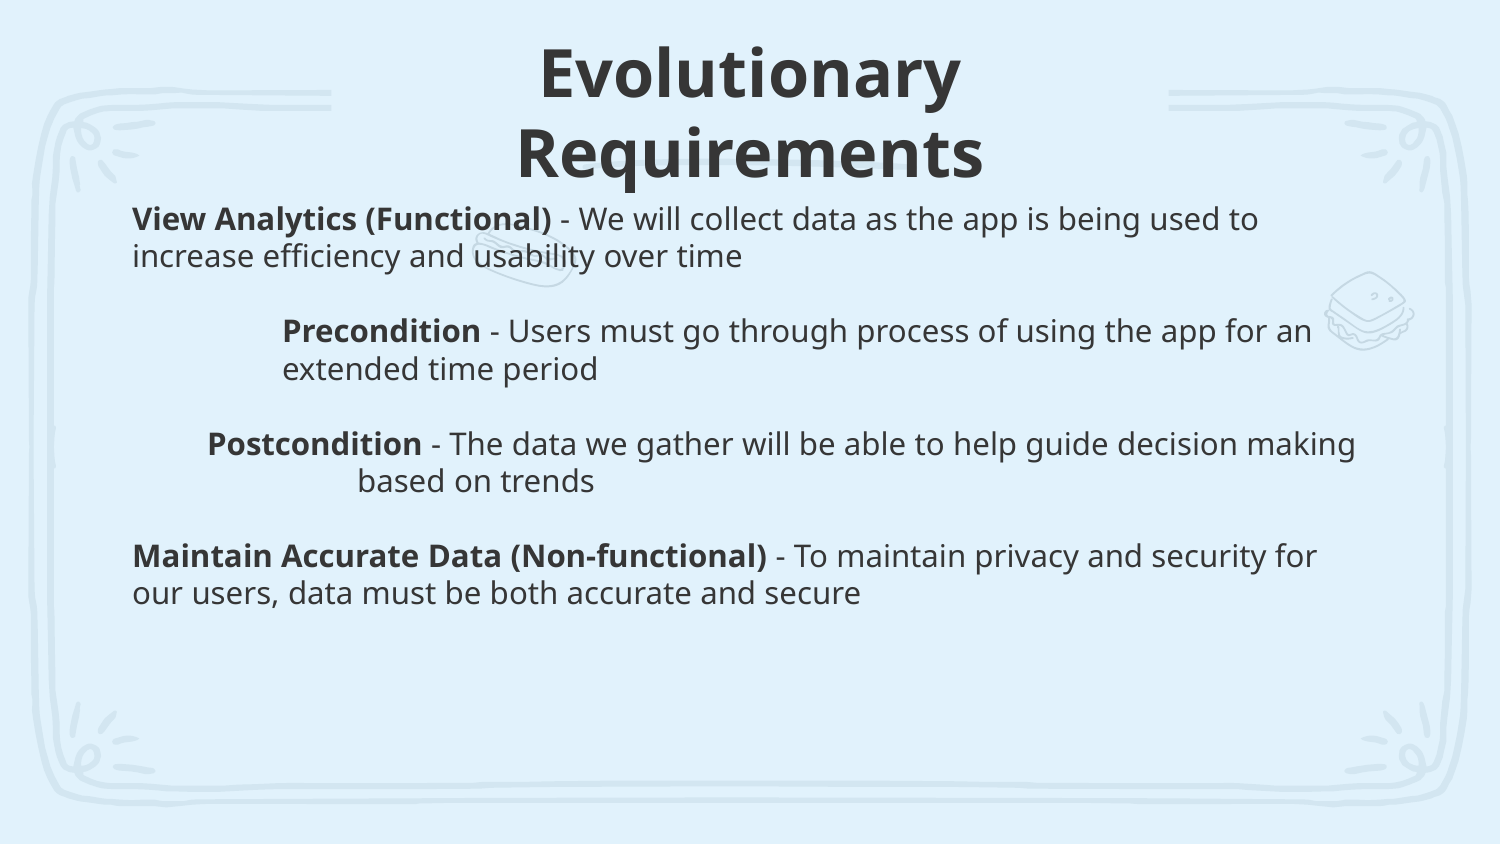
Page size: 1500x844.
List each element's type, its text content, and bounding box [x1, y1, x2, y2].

list View Analytics (Functional) - We will collect data as the app is being used to increase efficiency and usability over time Precondition - Users must go through process of using the app for an extended time period Postcondition - The data we gather will be able to help guide decision making based on trends Maintain Accurate Data (Non-functional) - To maintain privacy and security for our users, data must be both accurate and secure [116, 184, 1383, 730]
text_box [471, 222, 577, 288]
title Evolutionary Requirements [331, 86, 1169, 136]
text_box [1323, 270, 1415, 351]
